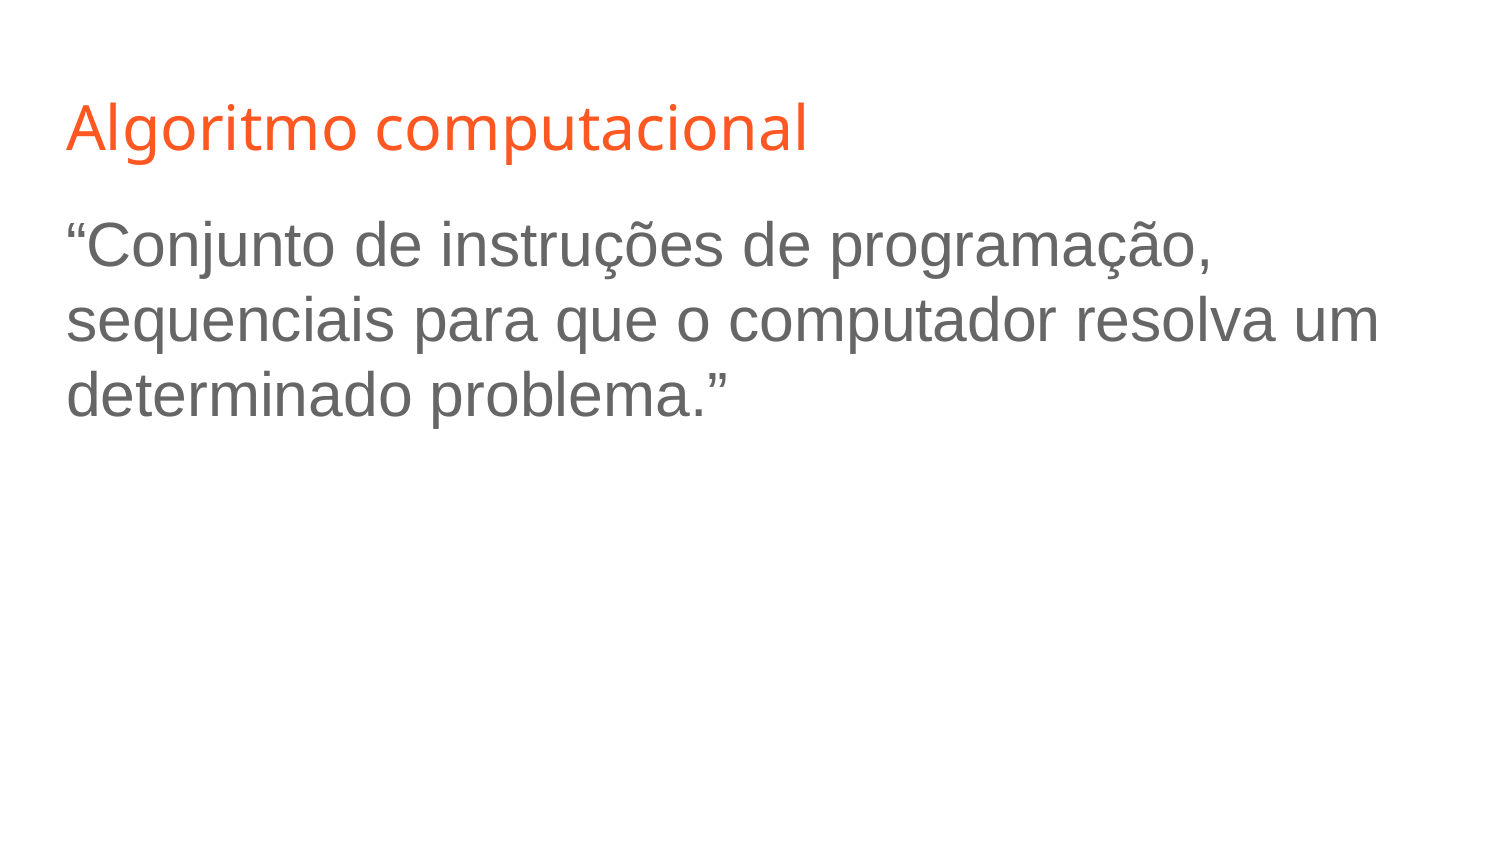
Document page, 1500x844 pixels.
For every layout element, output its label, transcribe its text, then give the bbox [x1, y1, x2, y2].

list “Conjunto de instruções de programação, sequenciais para que o computador resolva um determinado problema.” [51, 189, 1449, 750]
title Algoritmo computacional [51, 72, 1449, 167]
